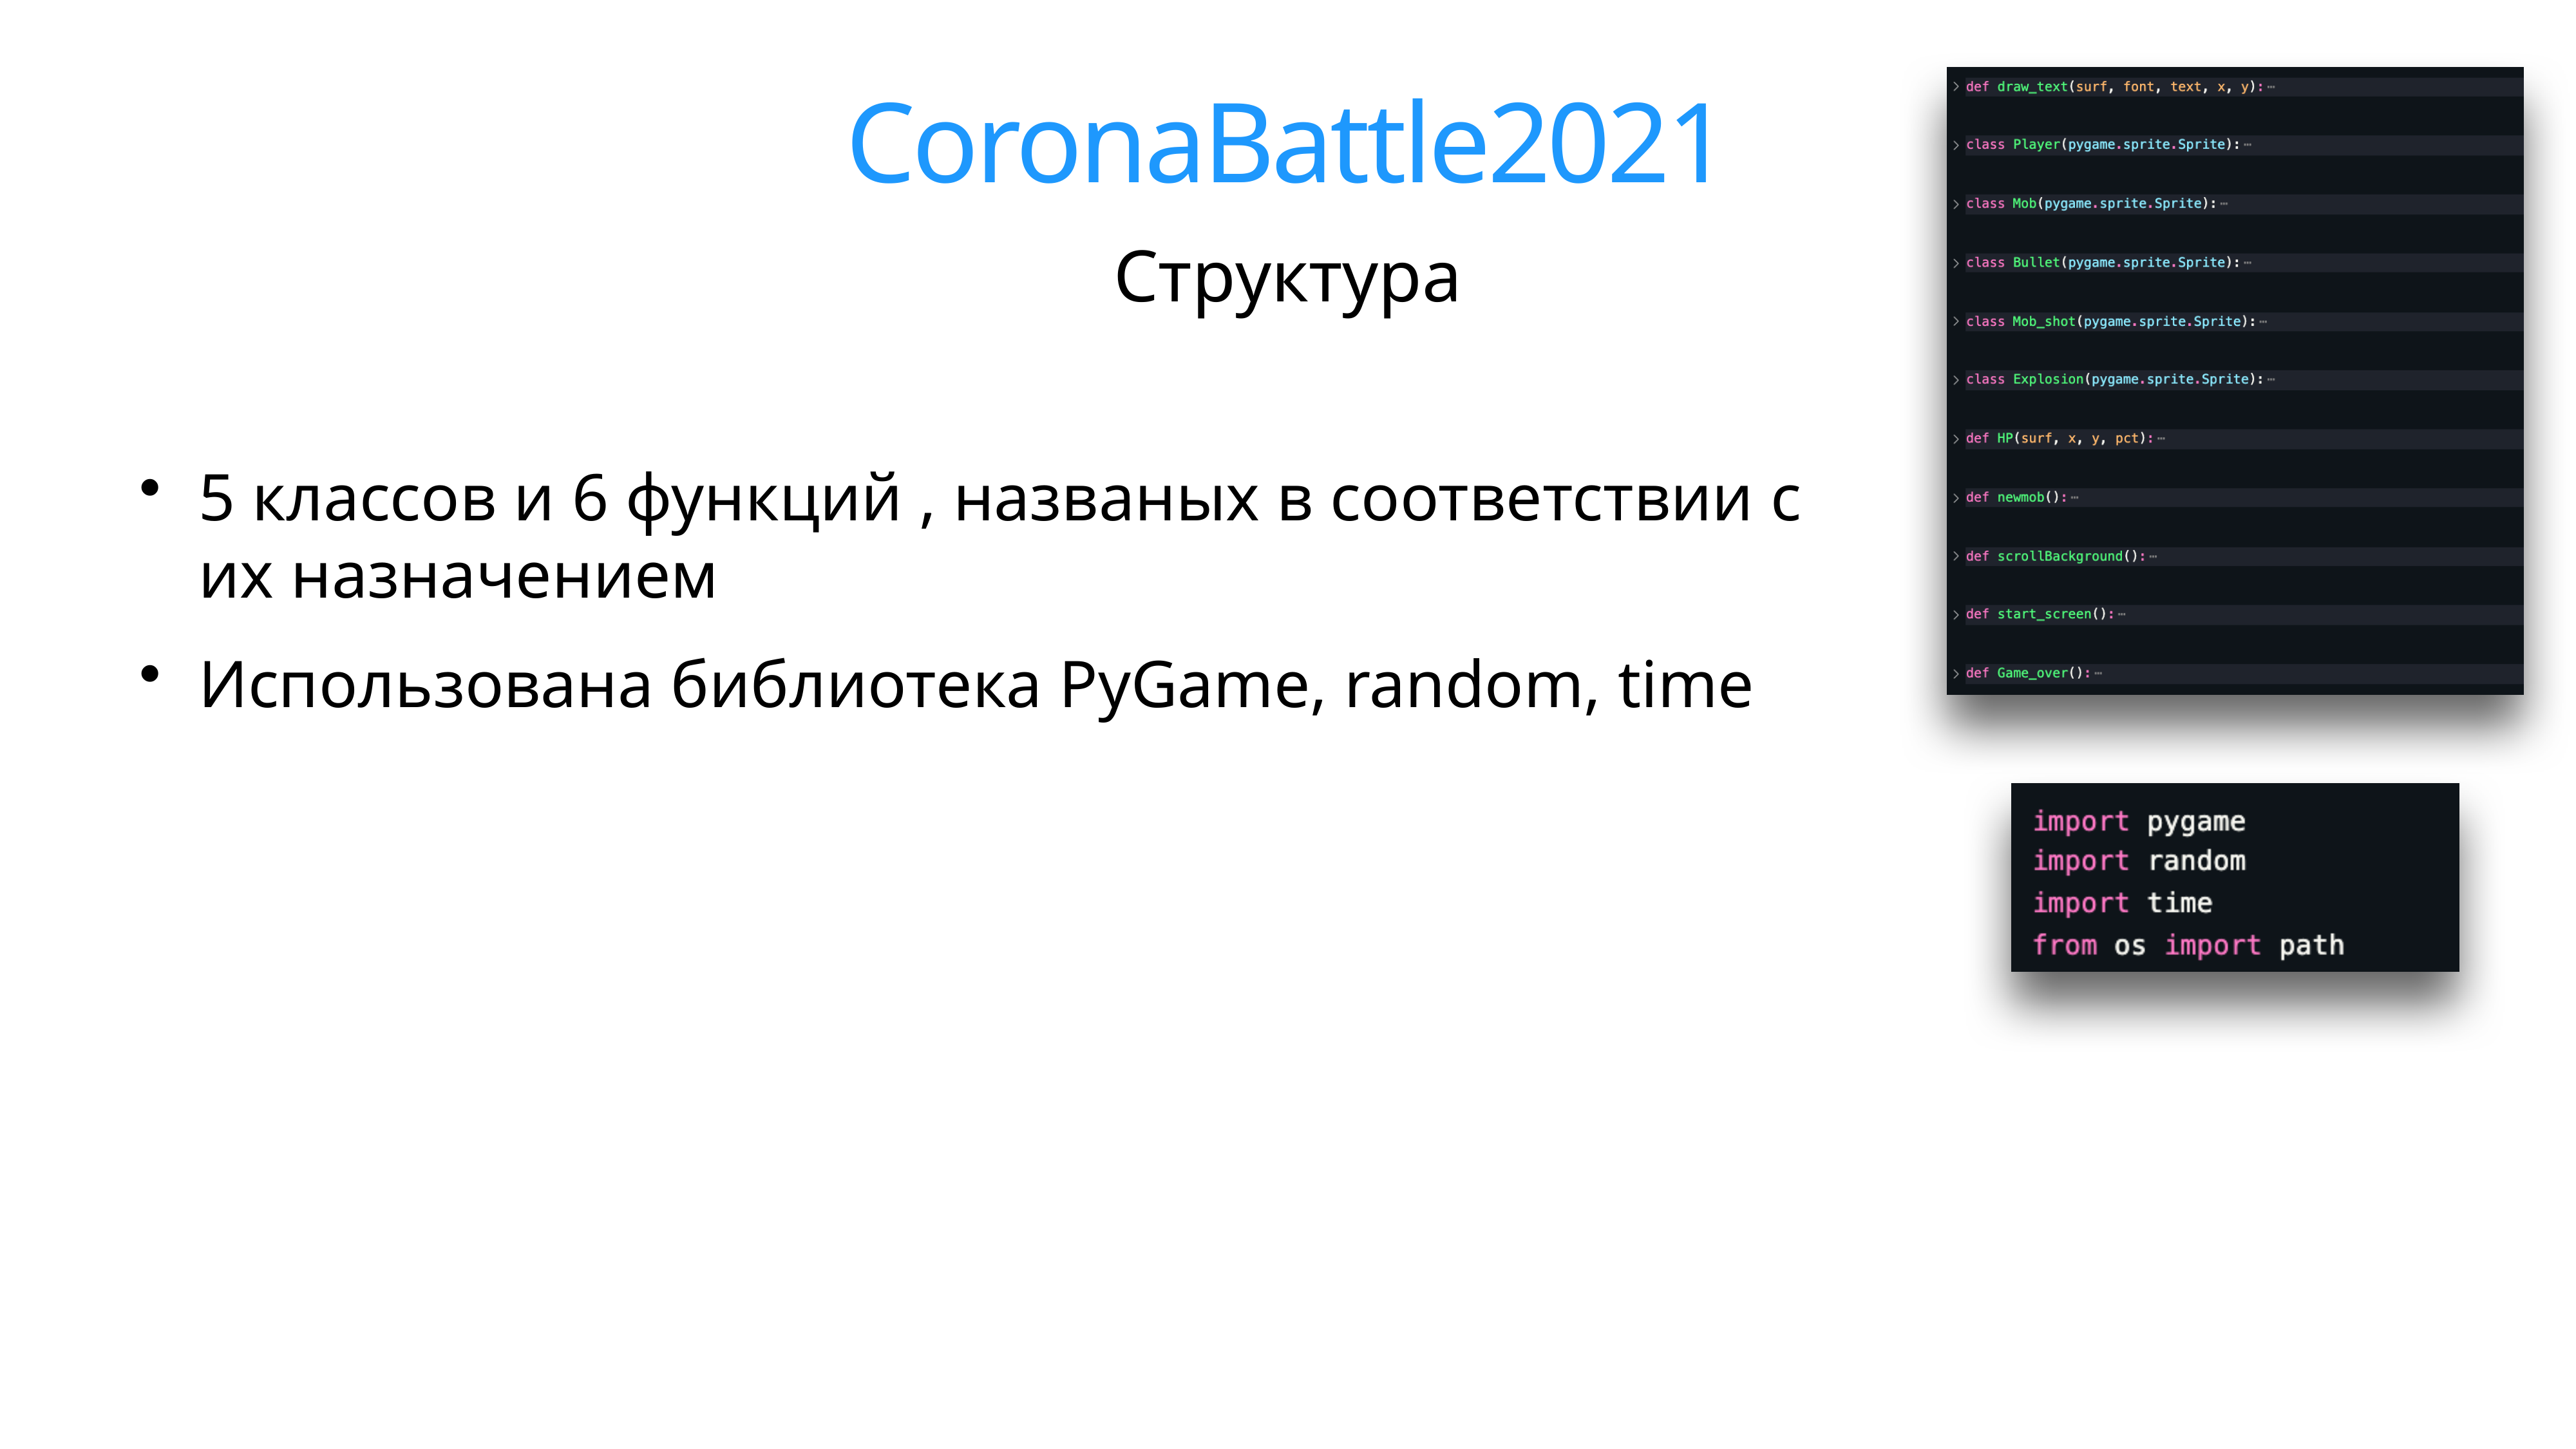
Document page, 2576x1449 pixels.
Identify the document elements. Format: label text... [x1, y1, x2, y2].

picture [2011, 782, 2459, 972]
list Структура [133, 225, 1911, 334]
list 5 классов и 6 функций , названых в соответствии с их назначением Использована библиотека PyGame, random, time [133, 450, 1899, 1342]
picture [1947, 66, 2524, 695]
text_box CoronaBattle2021 [778, 48, 1798, 212]
